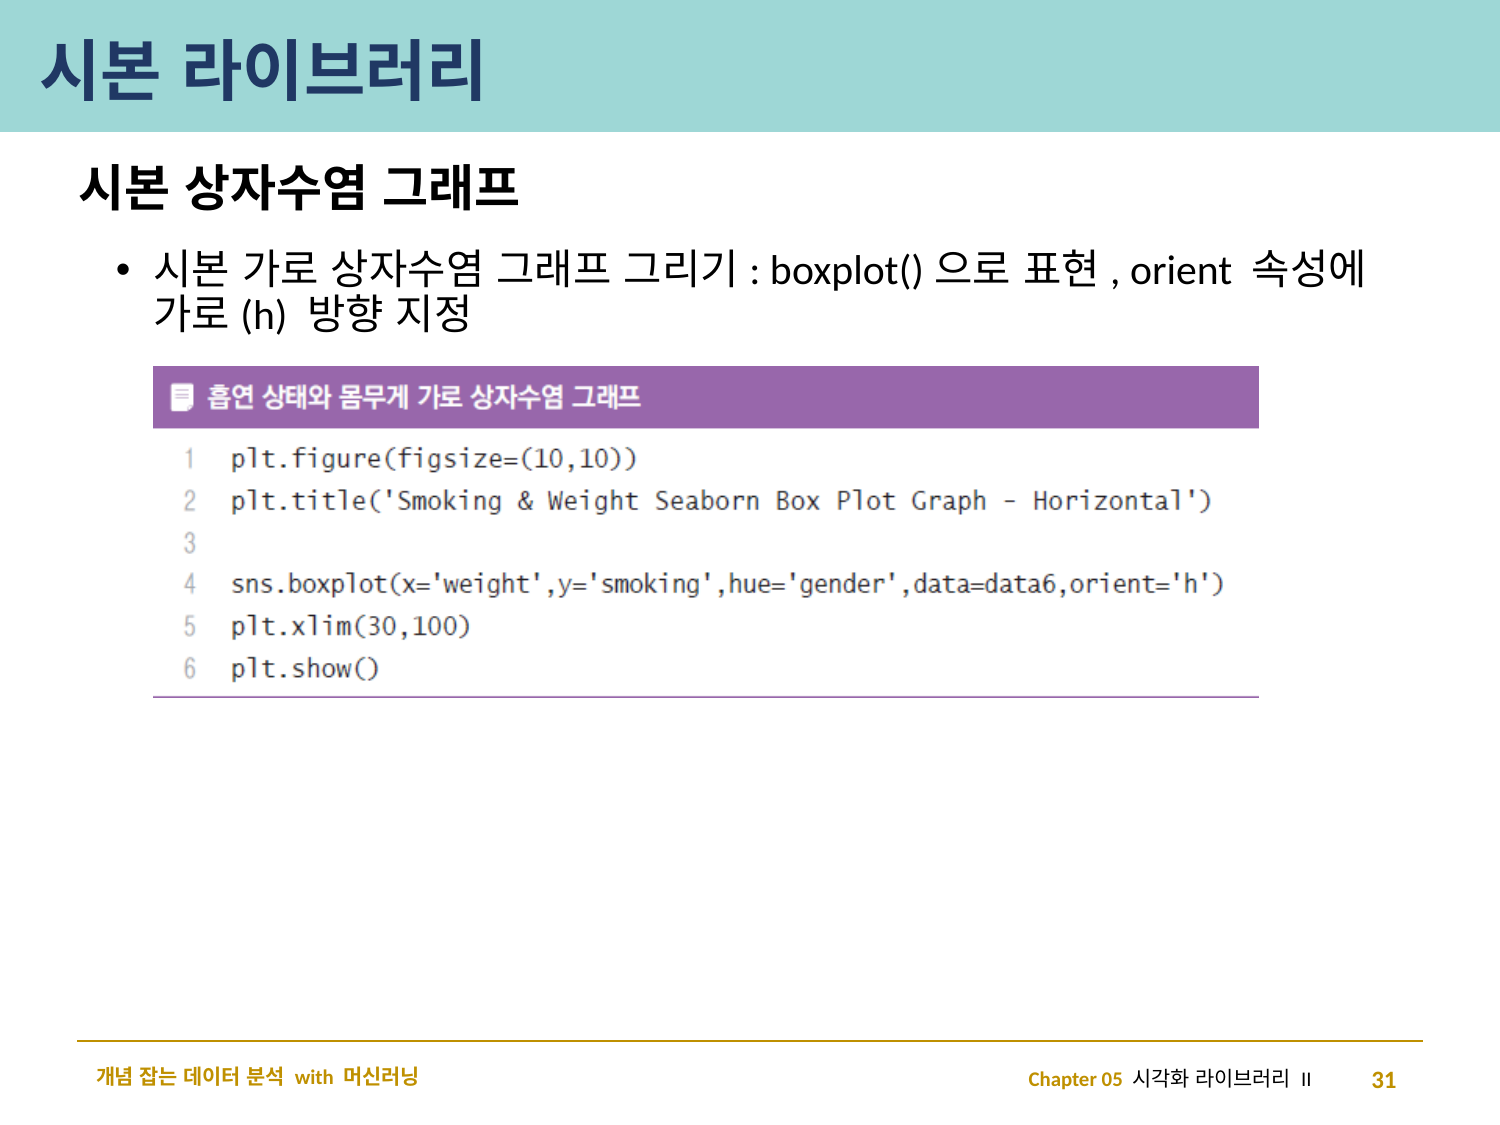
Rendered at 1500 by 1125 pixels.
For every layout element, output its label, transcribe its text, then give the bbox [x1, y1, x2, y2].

list 시본 가로 상자수염 그래프 그리기: boxplot()으로 표현, orient 속성에 가로(h) 방향 지정 [100, 241, 1390, 937]
list 시본 상자수염 그래프 [64, 155, 1369, 232]
title 시본 라이브러리 [24, 30, 1319, 119]
picture [153, 366, 1259, 698]
